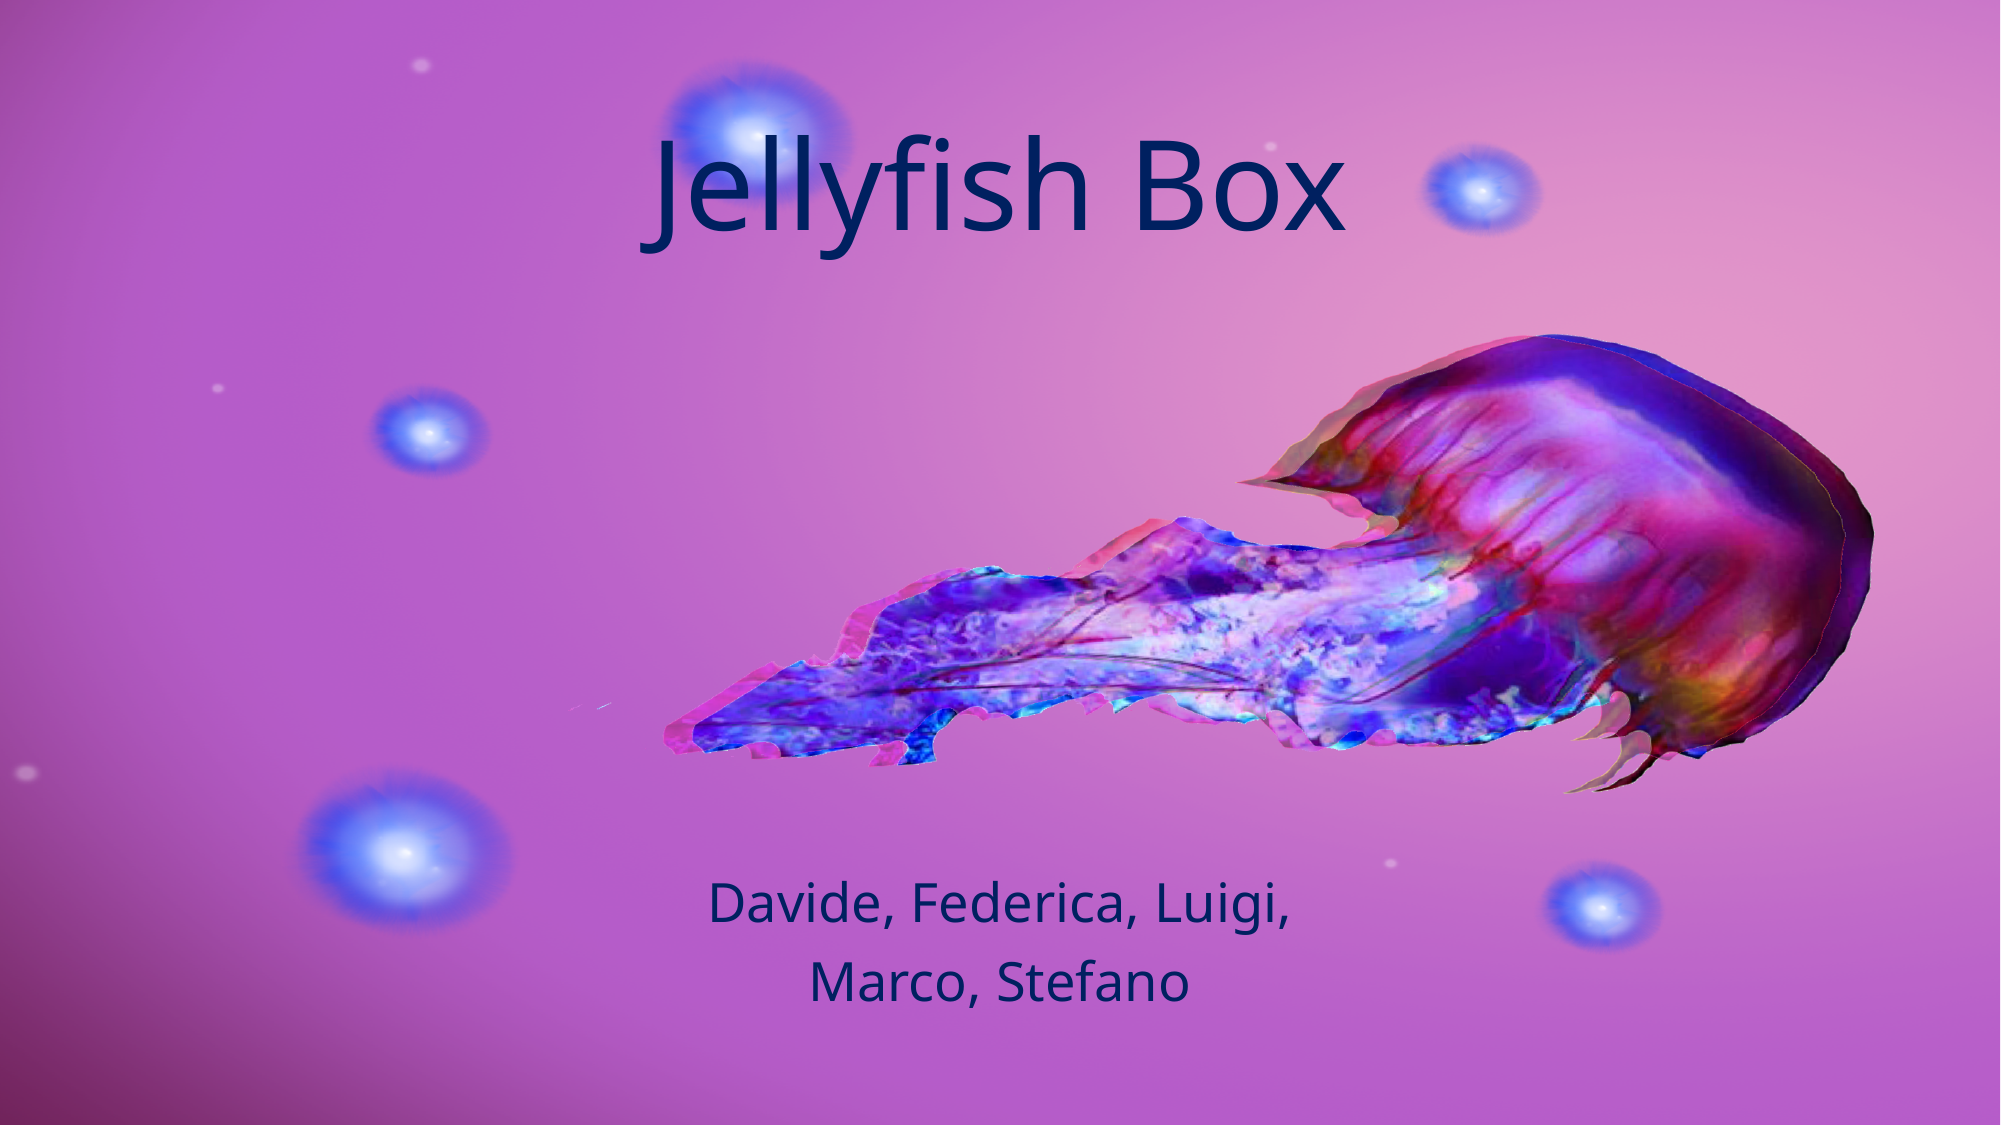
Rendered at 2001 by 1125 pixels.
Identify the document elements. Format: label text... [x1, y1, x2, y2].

picture [0, 0, 2001, 1125]
subtitle Davide, Federica, Luigi, Marco, Stefano [249, 867, 1750, 1125]
title Jellyfish Box [249, 0, 1750, 266]
